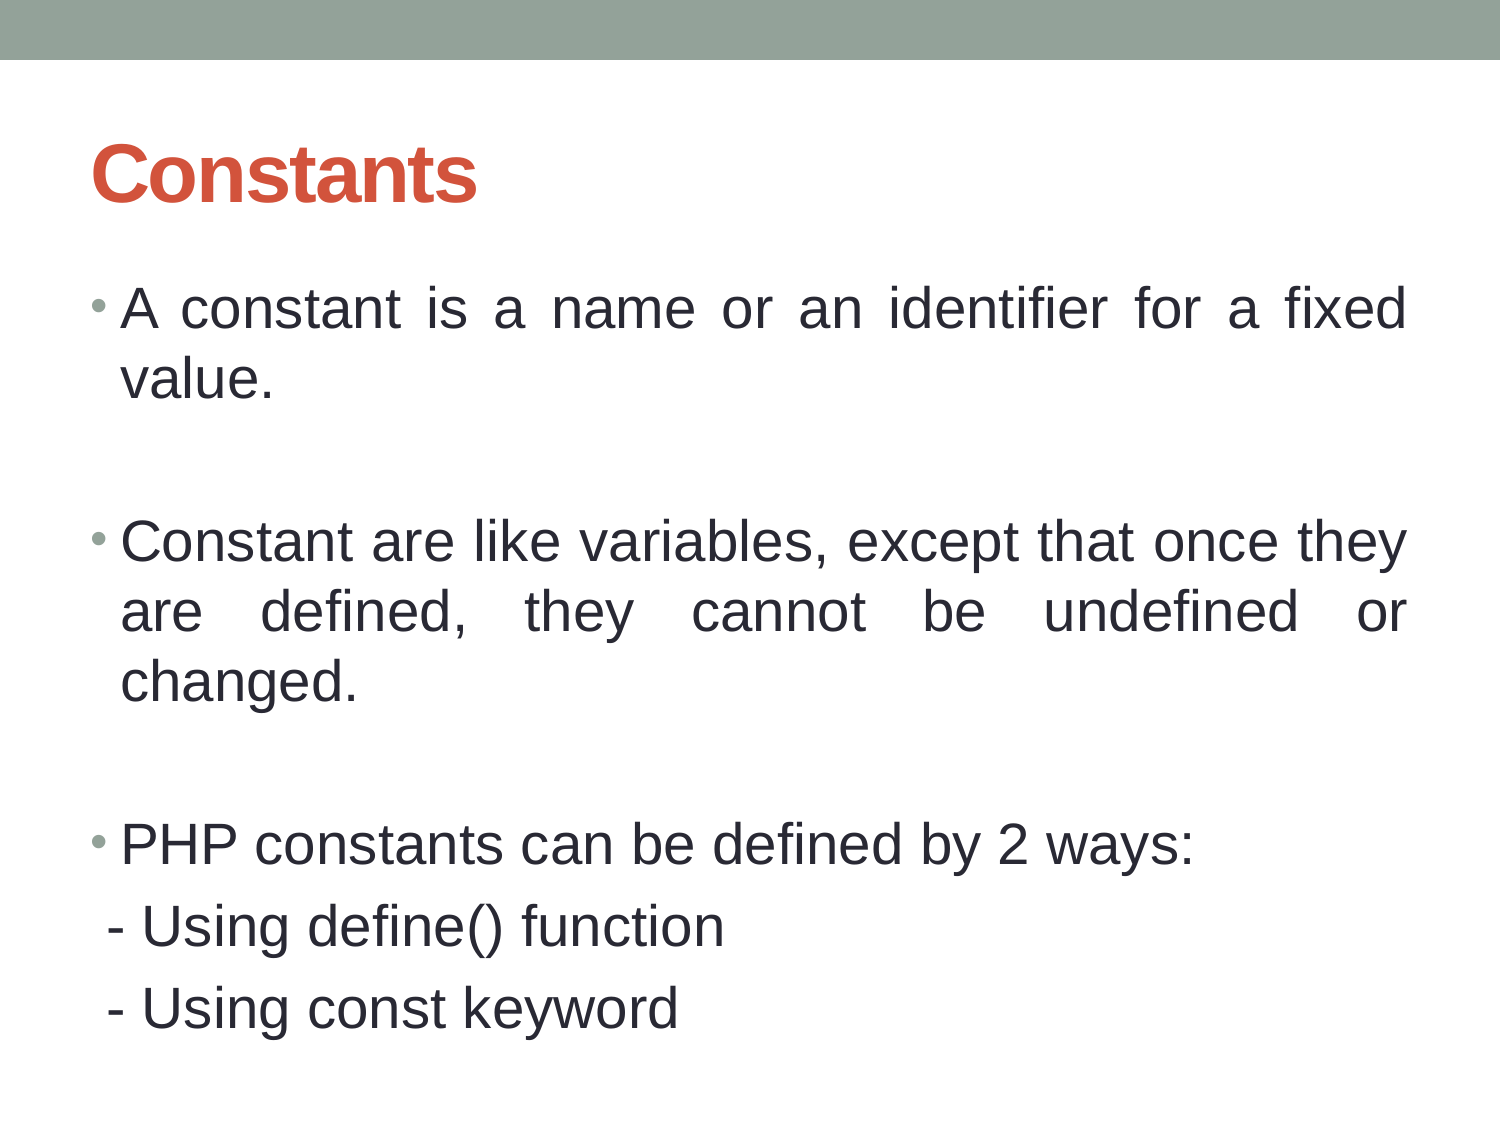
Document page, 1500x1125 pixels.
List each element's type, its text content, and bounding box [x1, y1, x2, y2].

list A constant is a name or an identifier for a fixed value. Constant are like variables, except that once they are defined, they cannot be undefined or changed. PHP constants can be defined by 2 ways: - Using define() function - Using const keyword [75, 262, 1425, 1063]
title Constants [75, 87, 1425, 250]
